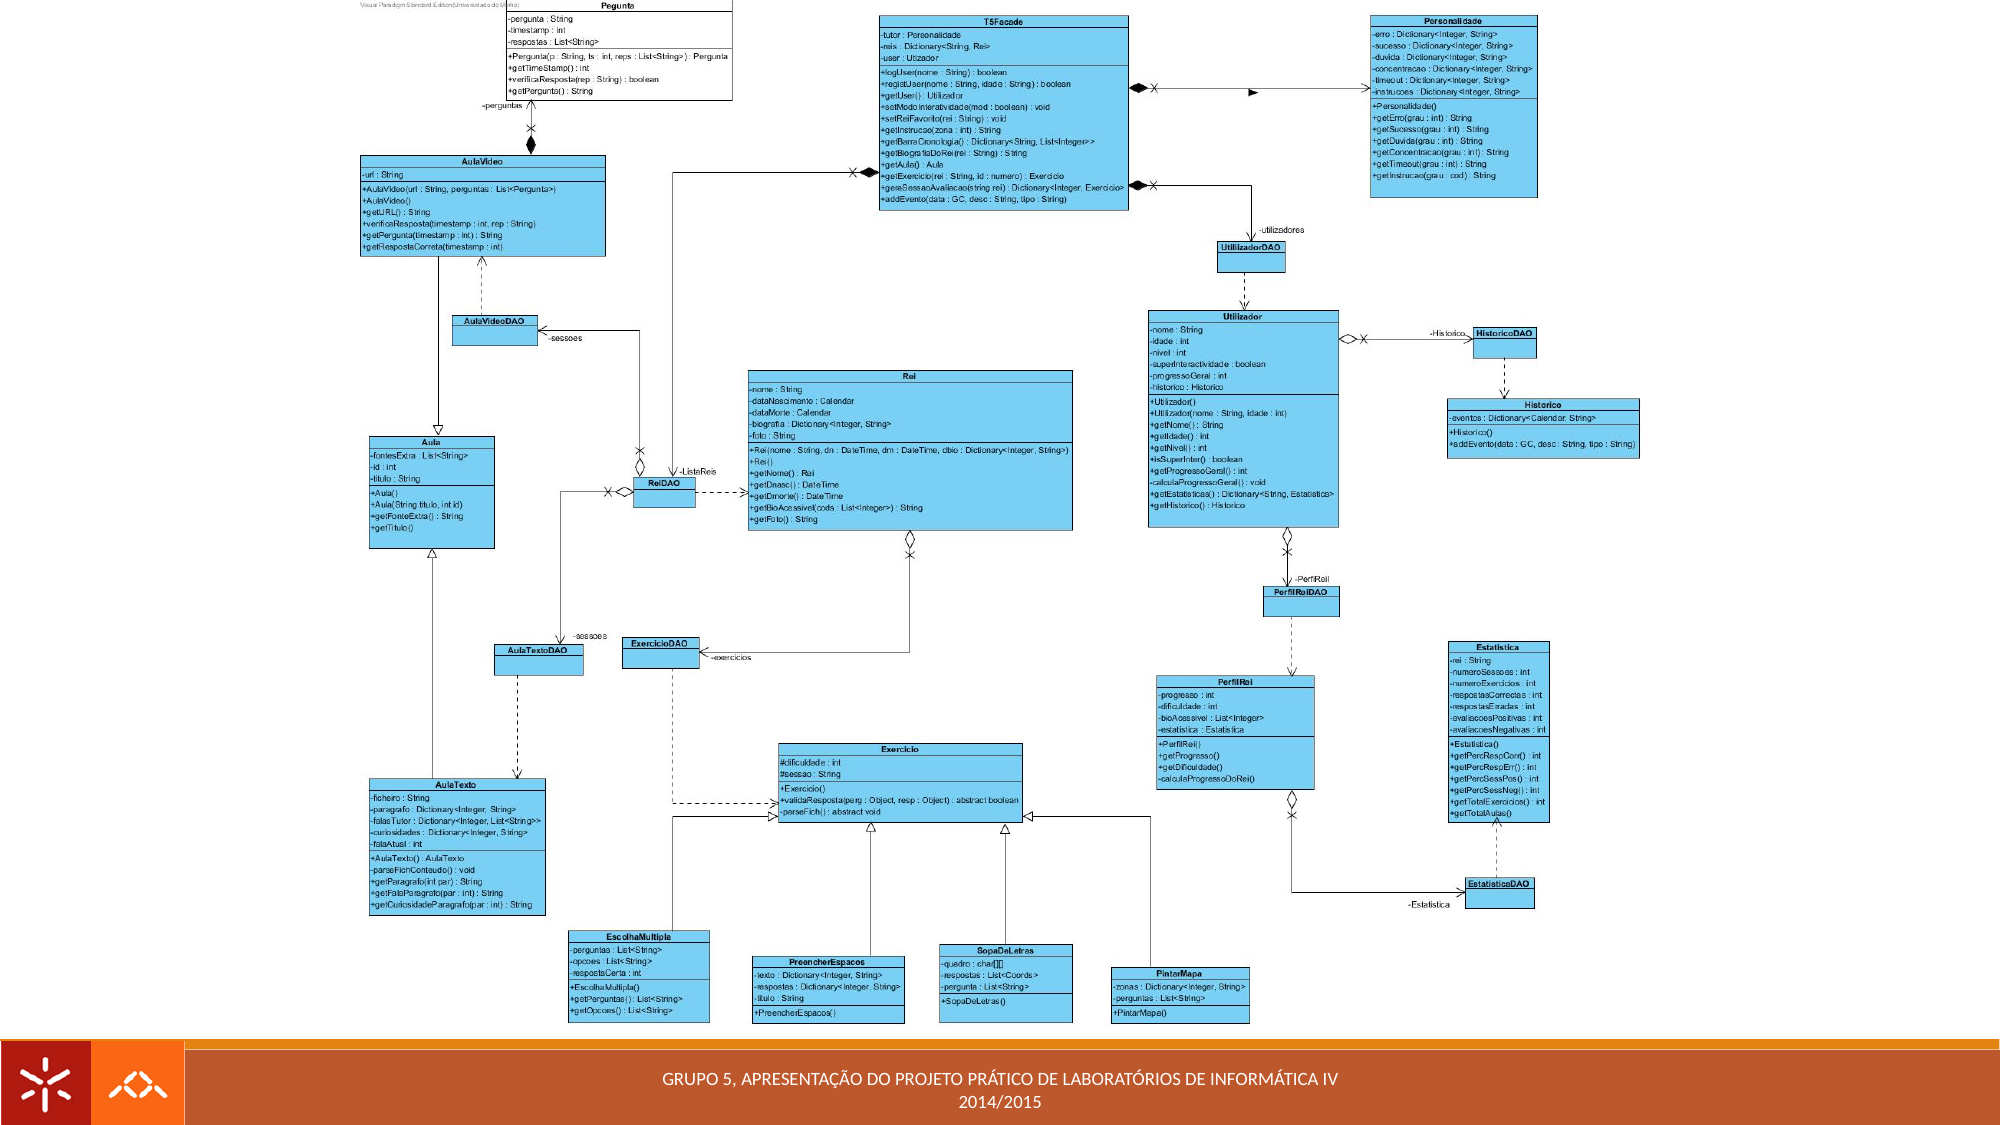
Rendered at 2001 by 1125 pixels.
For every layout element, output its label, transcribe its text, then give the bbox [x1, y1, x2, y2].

picture [0, 1041, 185, 1125]
text_box Grupo 5, Apresentação do projeto prático de Laboratórios de Informática IV 2014/2015 [604, 1059, 1396, 1120]
picture [360, 0, 1641, 1026]
